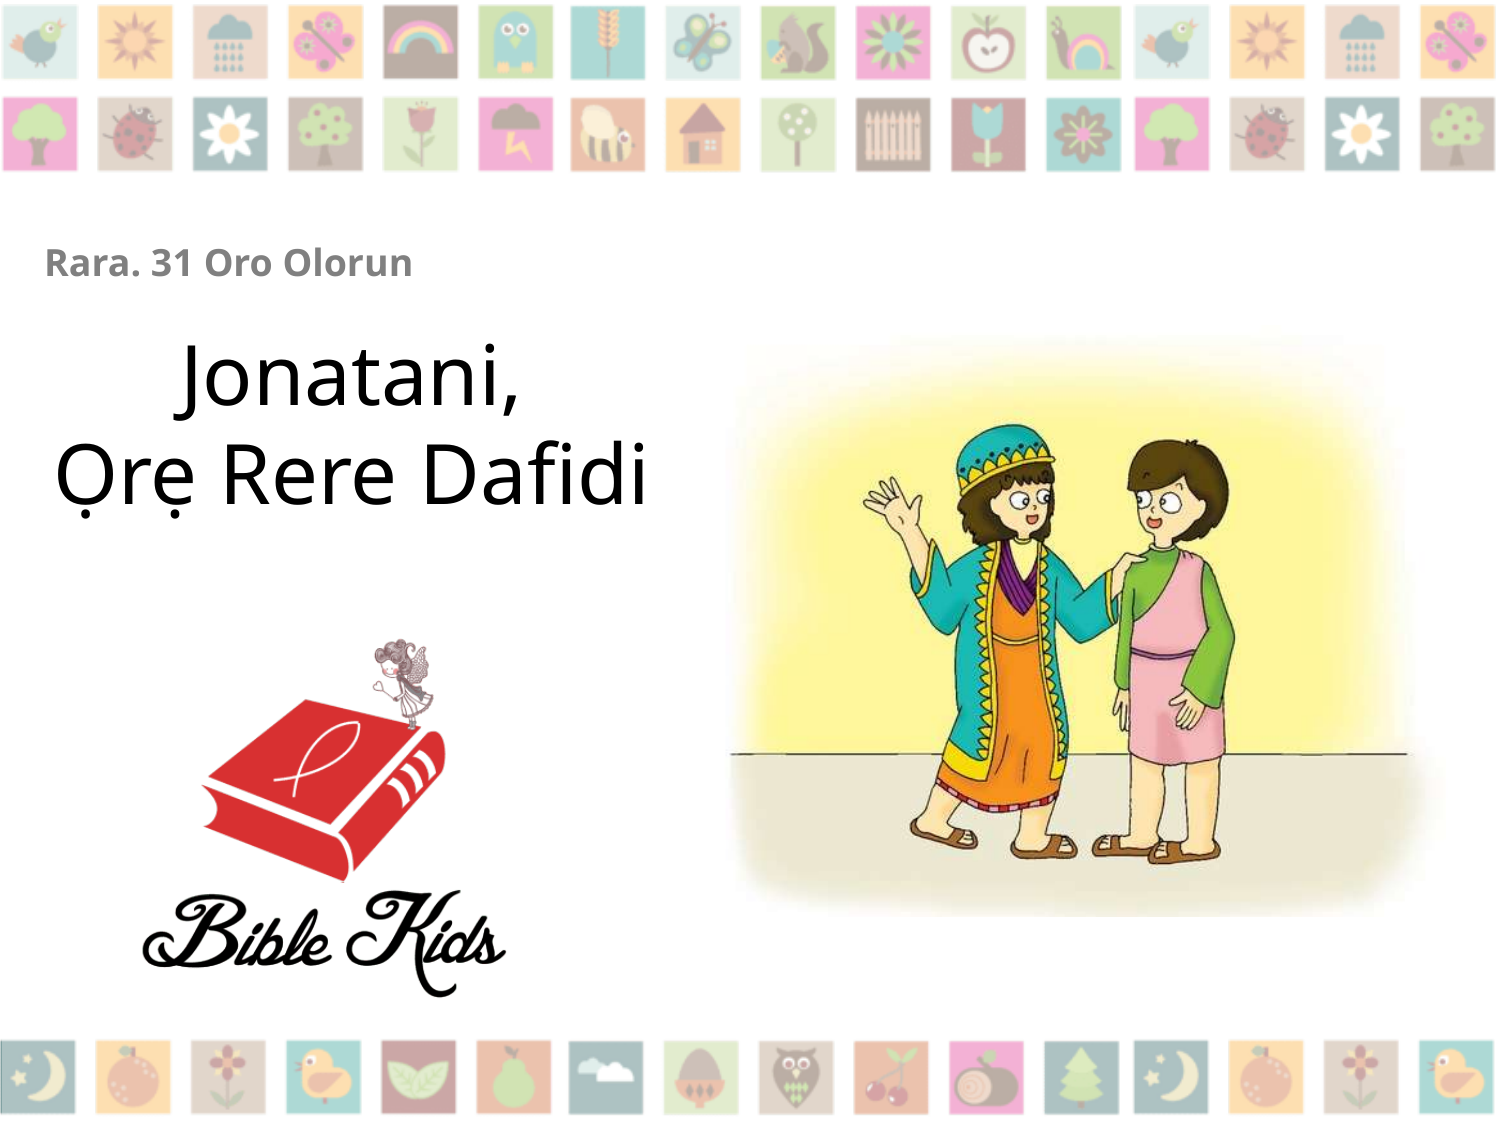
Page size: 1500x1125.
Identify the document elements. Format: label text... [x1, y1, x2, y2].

text_box Rara. 31 Oro Olorun [29, 231, 543, 292]
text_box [0, 1028, 1500, 1118]
text_box Jonatani, Ọrẹ Rere Dafidi [29, 314, 675, 530]
picture [117, 600, 544, 1027]
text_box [0, 3, 1500, 181]
picture [664, 325, 1500, 917]
